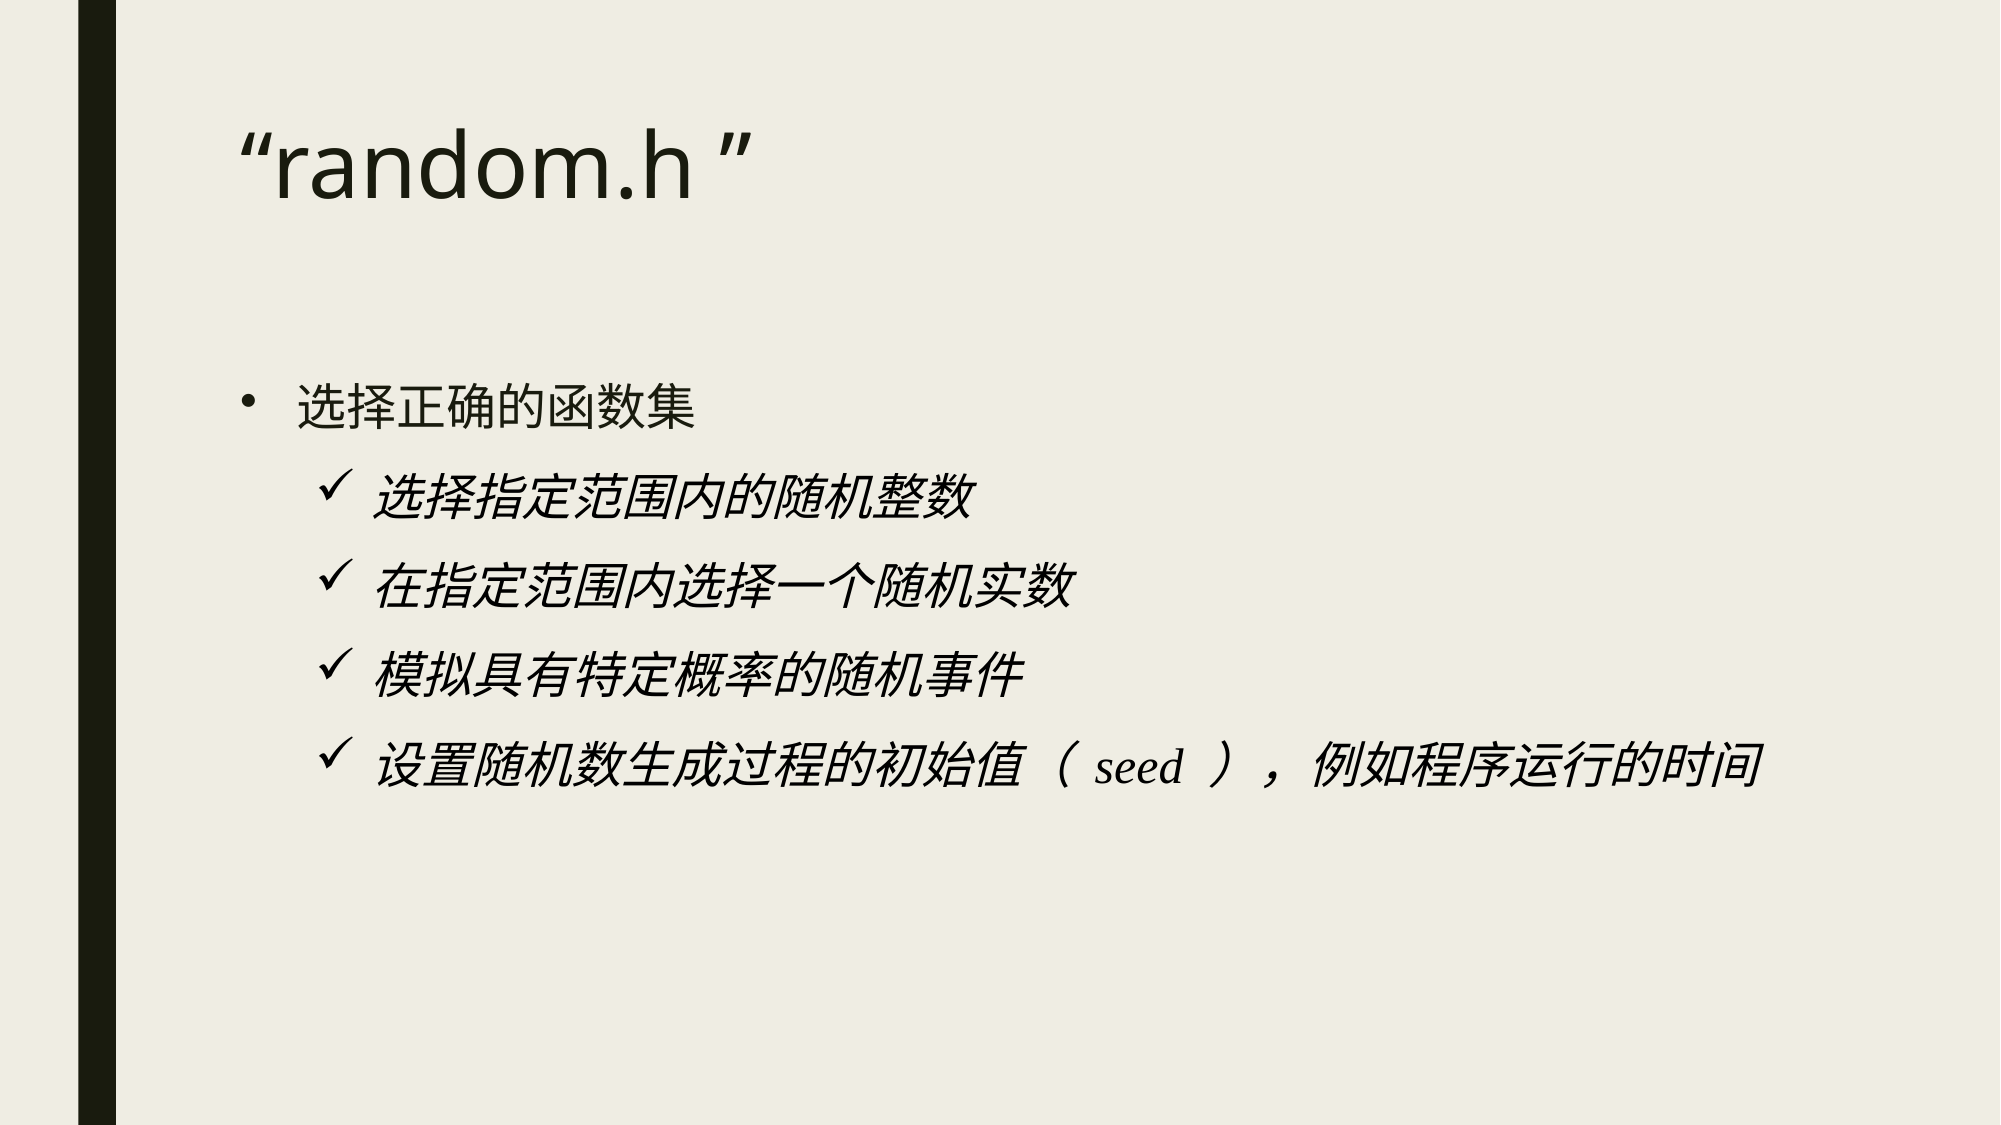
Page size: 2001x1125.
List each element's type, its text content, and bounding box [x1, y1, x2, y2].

list 选择正确的函数集 选择指定范围内的随机整数 在指定范围内选择一个随机实数 模拟具有特定概率的随机事件 设置随机数生成过程的初始值（ seed ），例如程序运行的时间 [225, 375, 1800, 963]
title “random.h ” [225, 112, 1800, 357]
